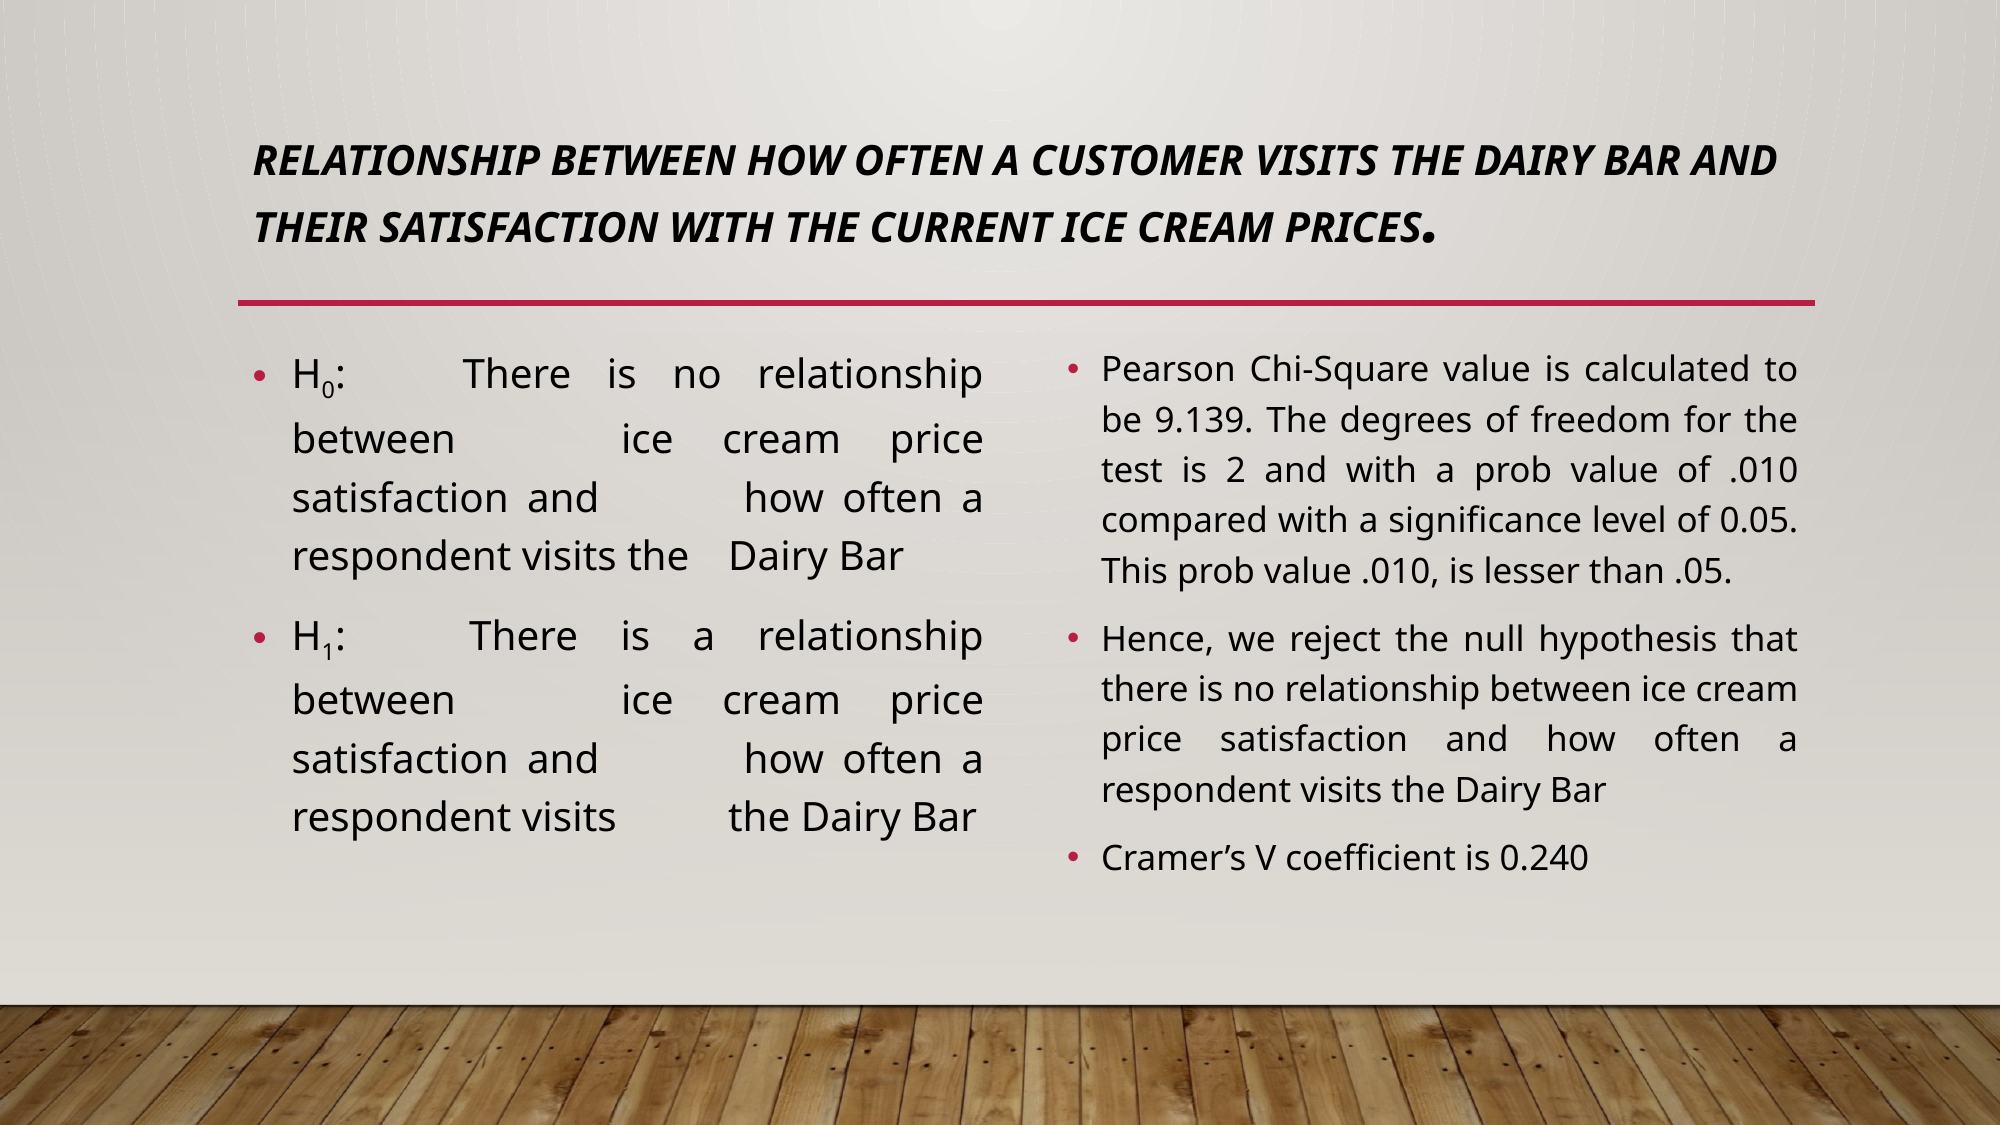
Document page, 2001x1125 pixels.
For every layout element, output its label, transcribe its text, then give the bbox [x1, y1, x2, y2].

list H0: There is no relationship between ice cream price satisfaction and how often a respondent visits the Dairy Bar H1: There is a relationship between ice cream price satisfaction and how often a respondent visits the Dairy Bar [237, 329, 1000, 896]
title Relationship between how often a customer visits the Dairy Bar and their satisfaction with the current ice cream prices. [237, 132, 1814, 306]
picture [0, 1005, 2000, 1125]
list Pearson Chi-Square value is calculated to be 9.139. The degrees of freedom for the test is 2 and with a prob value of .010 compared with a significance level of 0.05. This prob value .010, is lesser than .05. Hence, we reject the null hypothesis that there is no relationship between ice cream price satisfaction and how often a respondent visits the Dairy Bar Cramer’s V coefficient is 0.240 [1052, 330, 1815, 896]
